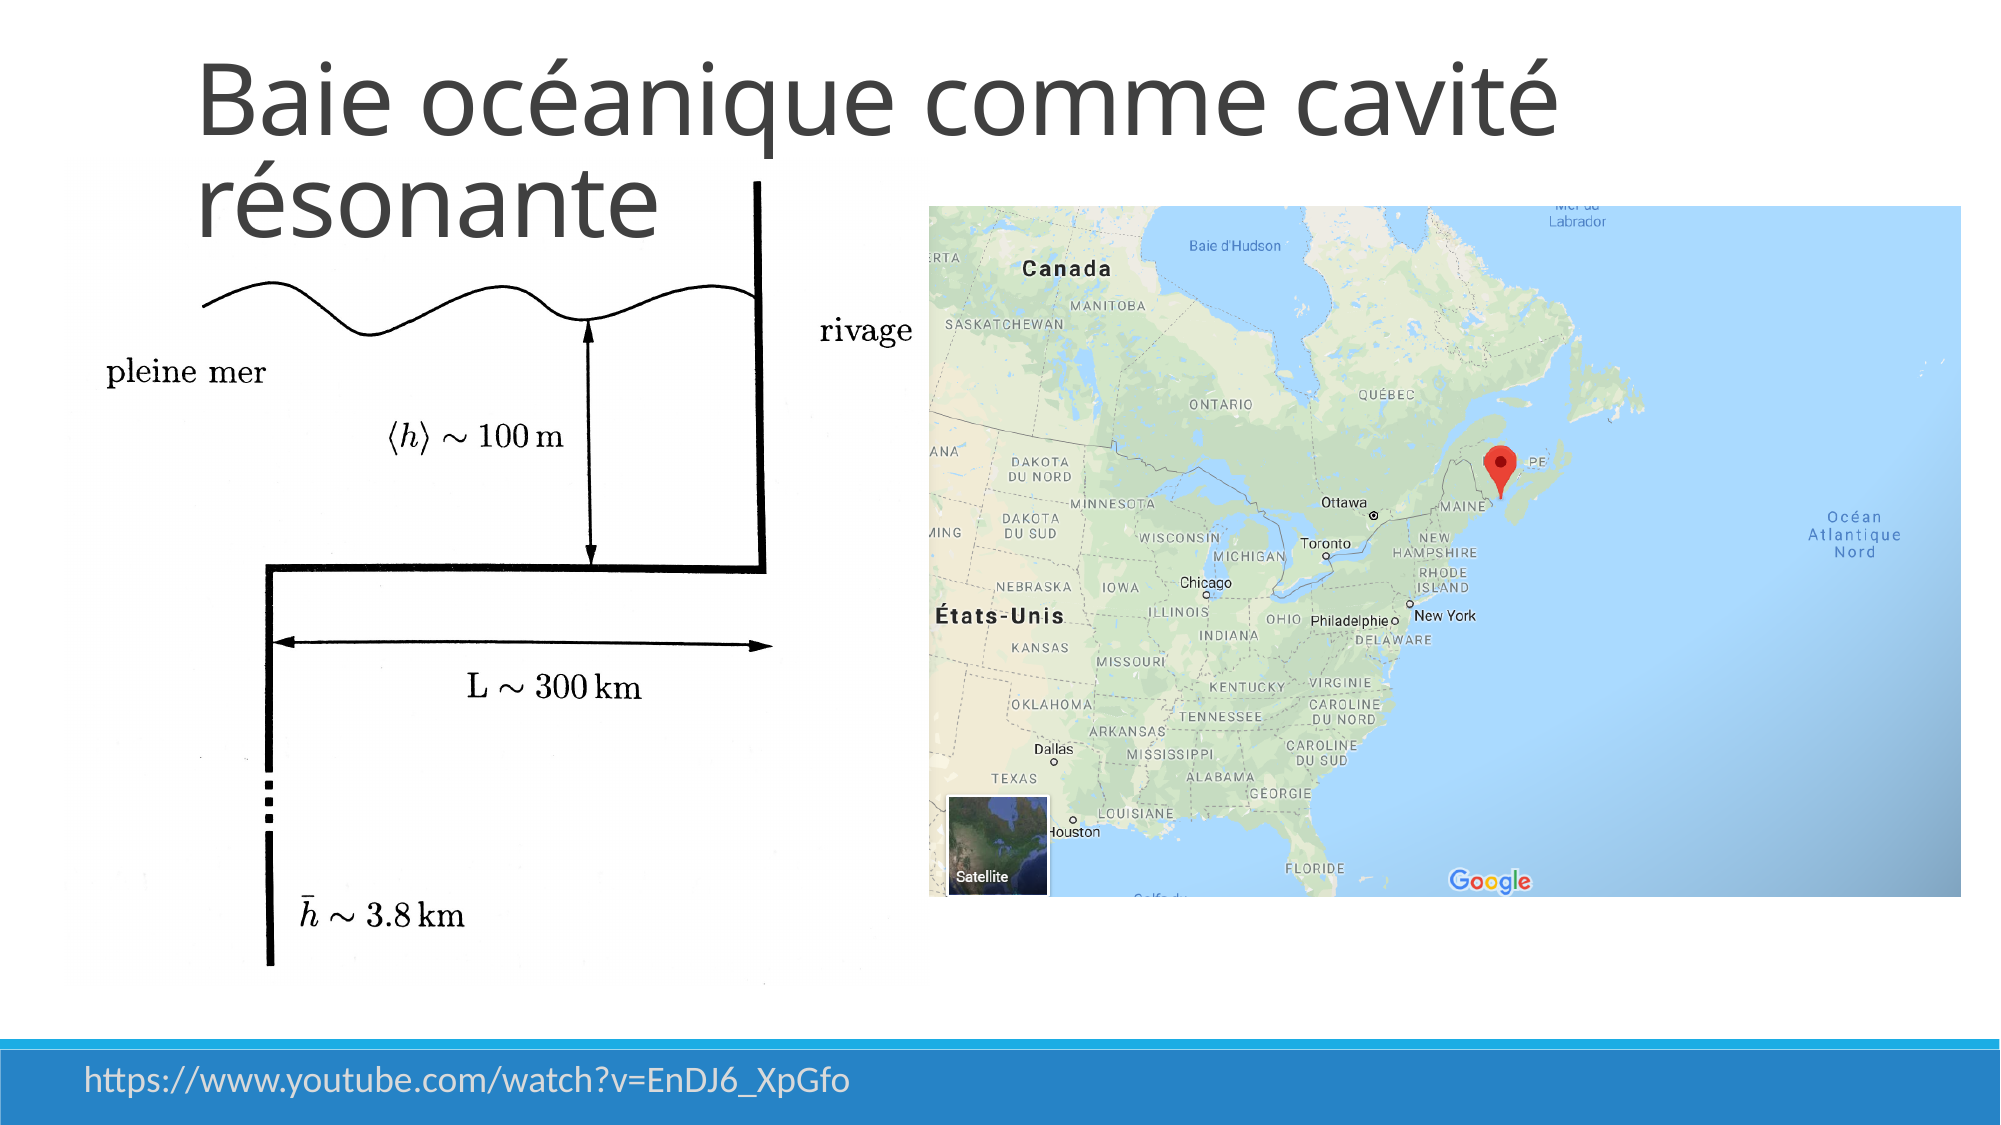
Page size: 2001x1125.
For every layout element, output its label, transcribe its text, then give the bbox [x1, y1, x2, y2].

text_box https://www.youtube.com/watch?v=EnDJ6_XpGfo [68, 1047, 866, 1108]
text_box Baie océanique comme cavité résonante [179, 46, 1830, 158]
picture [63, 157, 1962, 986]
